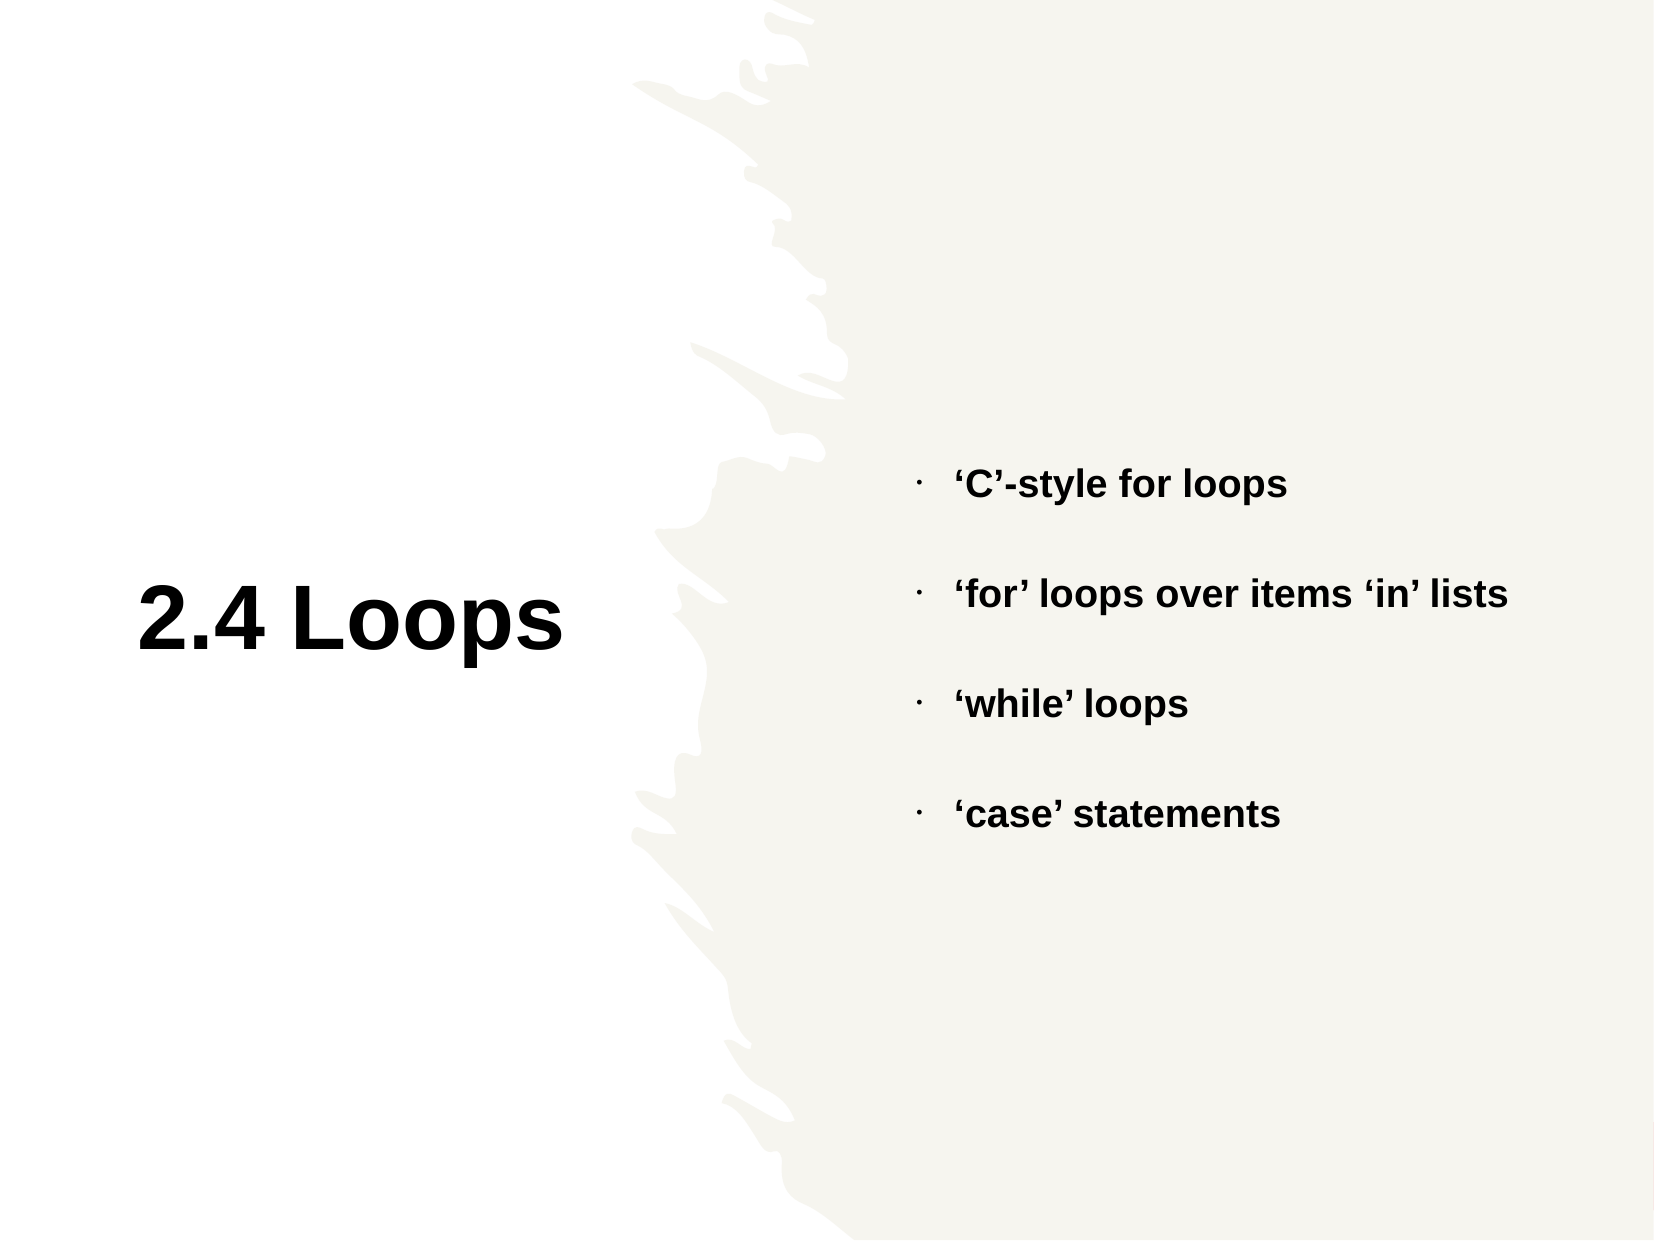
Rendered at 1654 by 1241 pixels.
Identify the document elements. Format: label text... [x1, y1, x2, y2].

text_box 2.4 Loops [122, 192, 632, 1048]
text_box [632, 0, 1654, 1241]
text_box ‘C’-style for loops ‘for’ loops over items ‘in’ lists ‘while’ loops ‘case’ statements [868, 128, 1540, 1112]
text_box [0, 0, 854, 1241]
